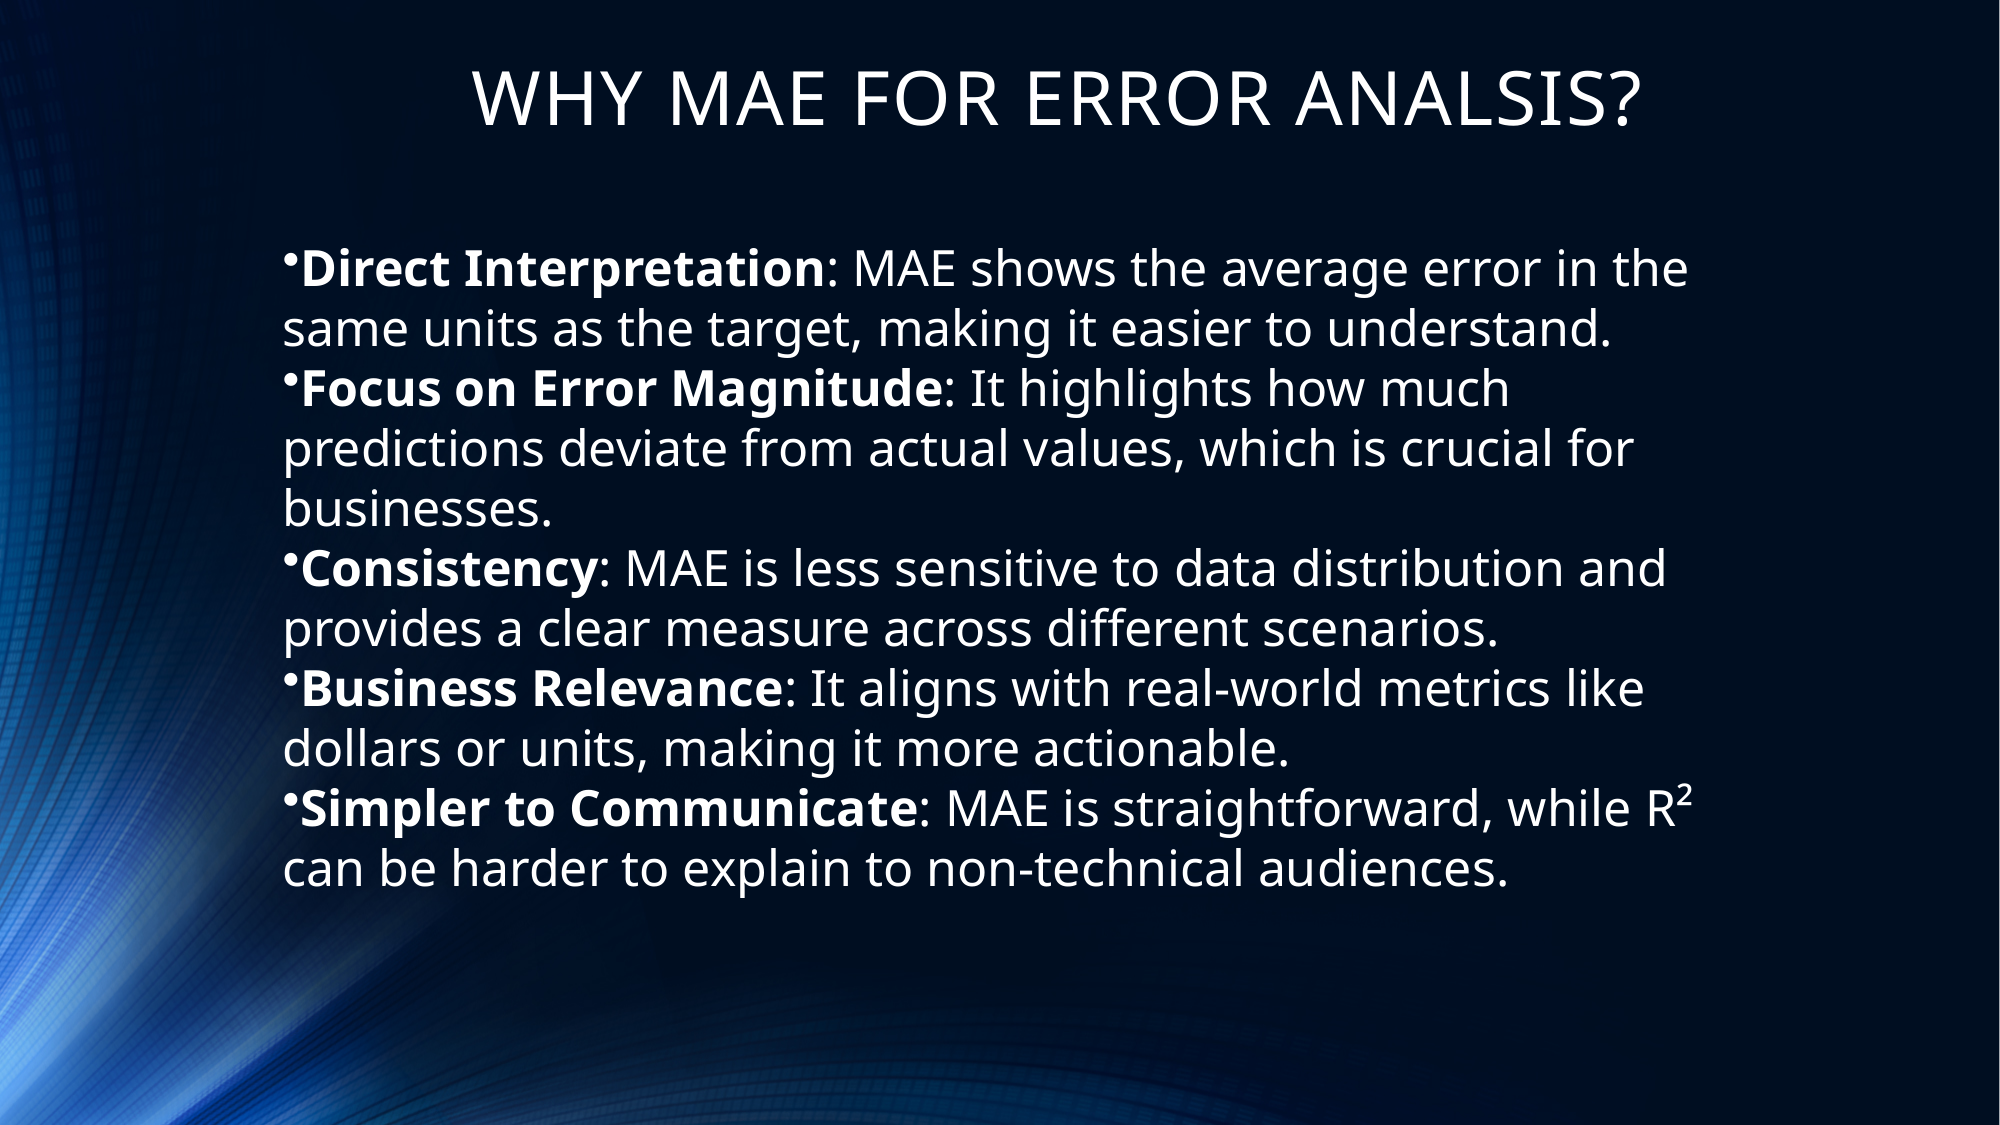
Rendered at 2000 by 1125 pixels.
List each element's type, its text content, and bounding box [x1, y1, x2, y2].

title WHY MAE FOR ERROR ANALSIS? [456, 7, 1951, 149]
picture [0, 0, 2000, 1125]
text_box Direct Interpretation: MAE shows the average error in the same units as the target, making it easier to understand. Focus on Error Magnitude: It highlights how much predictions deviate from actual values, which is crucial for businesses. Consistency: MAE is less sensitive to data distribution and provides a clear measure across different scenarios. Business Relevance: It aligns with real-world metrics like dollars or units, making it more actionable. Simpler to Communicate: MAE is straightforward, while R² can be harder to explain to non-technical audiences. [267, 228, 1756, 904]
